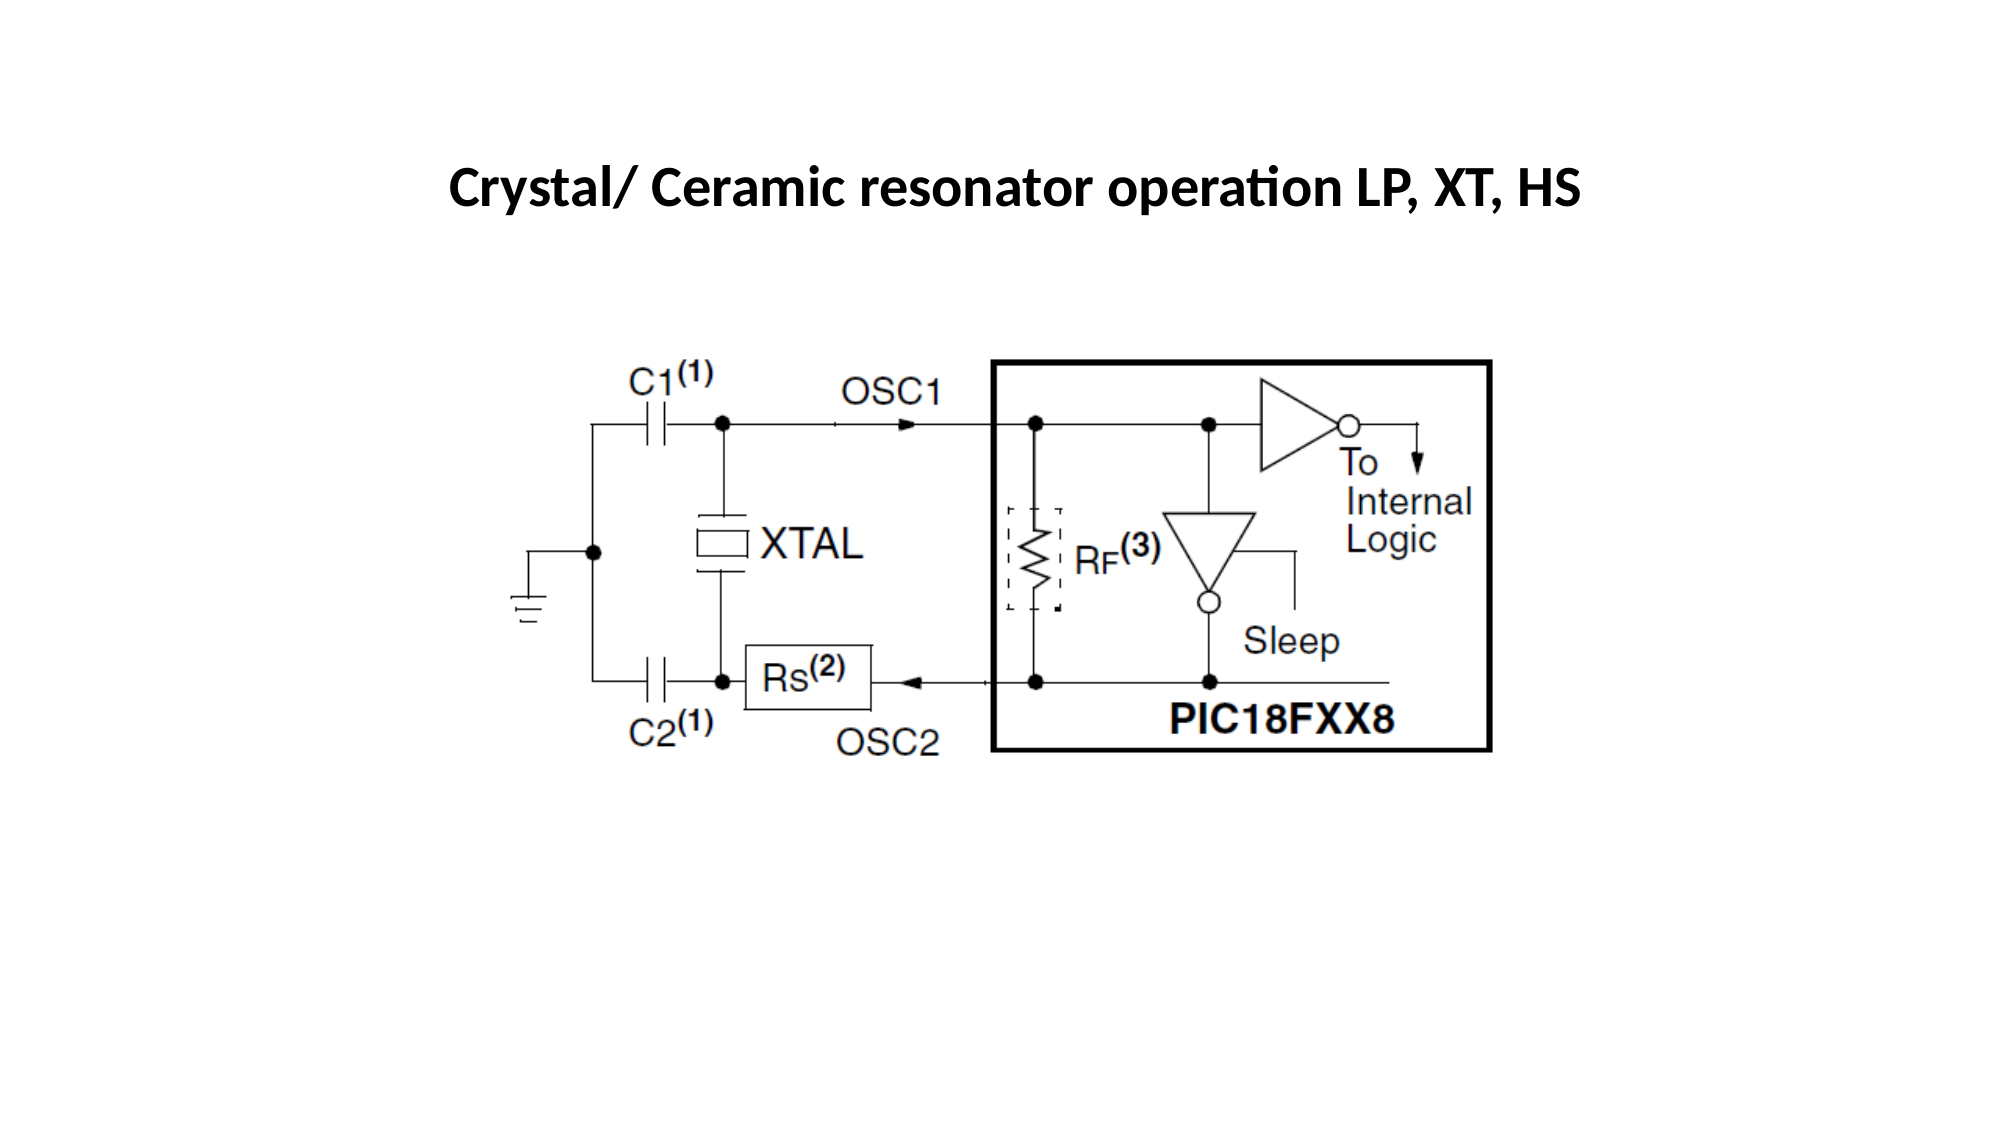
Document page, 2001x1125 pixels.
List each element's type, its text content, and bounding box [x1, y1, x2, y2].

text_box Crystal/ Ceramic resonator operation LP, XT, HS [421, 140, 1803, 226]
picture [492, 333, 1508, 792]
